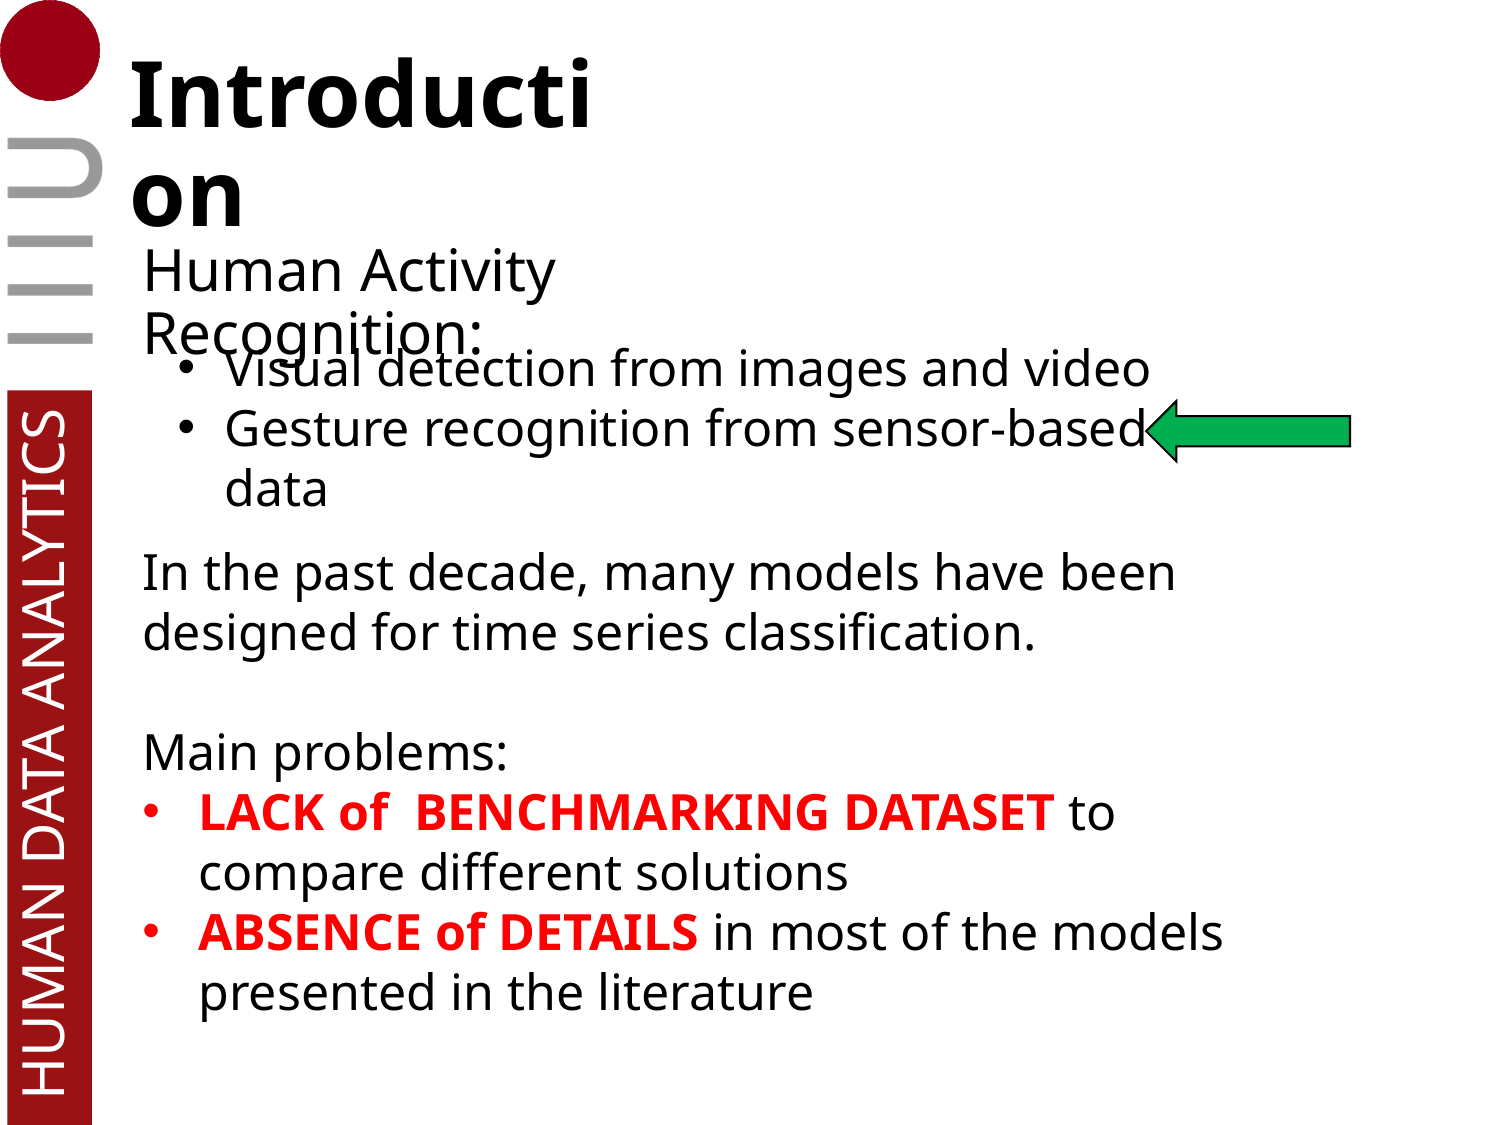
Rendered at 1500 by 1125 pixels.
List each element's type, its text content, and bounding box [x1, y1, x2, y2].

text_box [1144, 398, 1352, 464]
list Human Activity Recognition: [127, 233, 855, 313]
text_box In the past decade, many models have been designed for time series classification. Main problems: LACK of BENCHMARKING DATASET to compare different solutions ABSENCE of DETAILS in most of the models presented in the literature [127, 533, 1352, 1028]
picture [0, 0, 103, 344]
title Introduction [114, 60, 666, 234]
text_box Visual detection from images and video Gesture recognition from sensor-based data [162, 329, 1262, 533]
